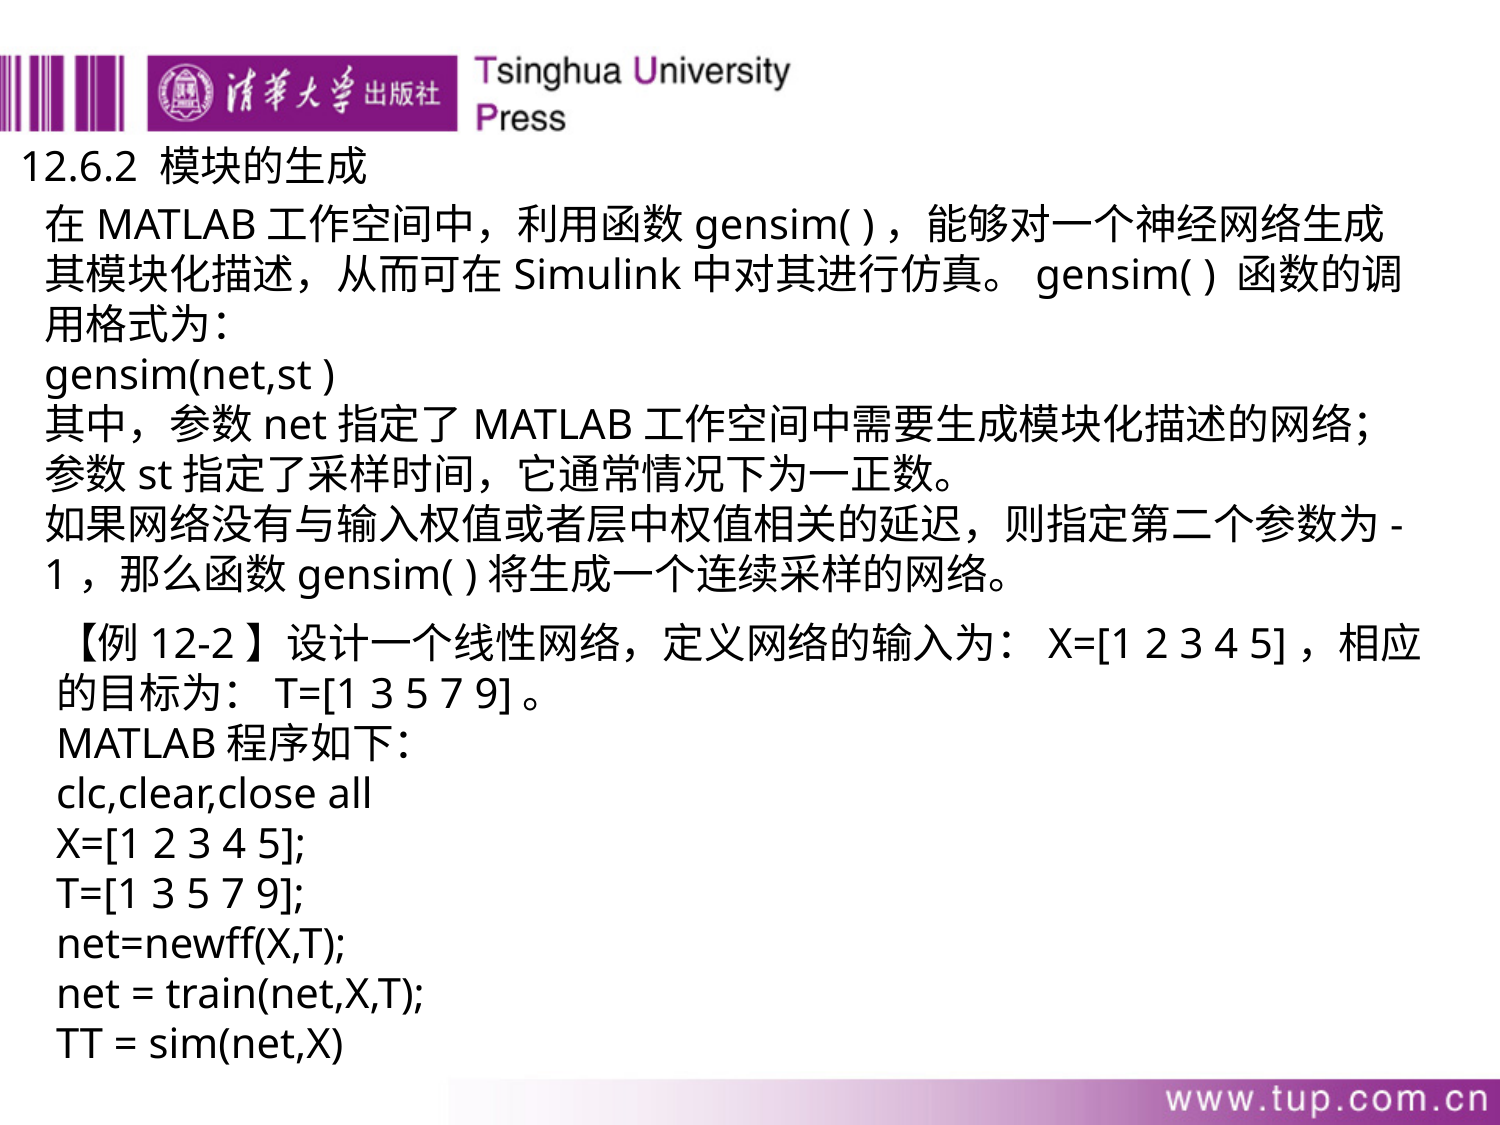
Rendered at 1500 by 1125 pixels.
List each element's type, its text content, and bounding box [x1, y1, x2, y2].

text_box 12.6.2 模块的生成 [5, 132, 383, 198]
picture [0, 1059, 1500, 1125]
text_box 在MATLAB工作空间中，利用函数gensim( )，能够对一个神经网络生成其模块化描述，从而可在Simulink中对其进行仿真。gensim( ) 函数的调用格式为： gensim(net,st ) 其中，参数net指定了MATLAB工作空间中需要生成模块化描述的网络；参数st指定了采样时间，它通常情况下为一正数。 如果网络没有与输入权值或者层中权值相关的延迟，则指定第二个参数为-1，那么函数gensim( )将生成一个连续采样的网络。 [29, 190, 1436, 606]
text_box 【例12-2】设计一个线性网络，定义网络的输入为：X=[1 2 3 4 5]，相应的目标为：T=[1 3 5 7 9]。 MATLAB程序如下： clc,clear,close all X=[1 2 3 4 5]; T=[1 3 5 7 9]; net=newff(X,T); net = train(net,X,T); TT = sim(net,X) [41, 609, 1447, 1075]
picture [0, 34, 1500, 149]
